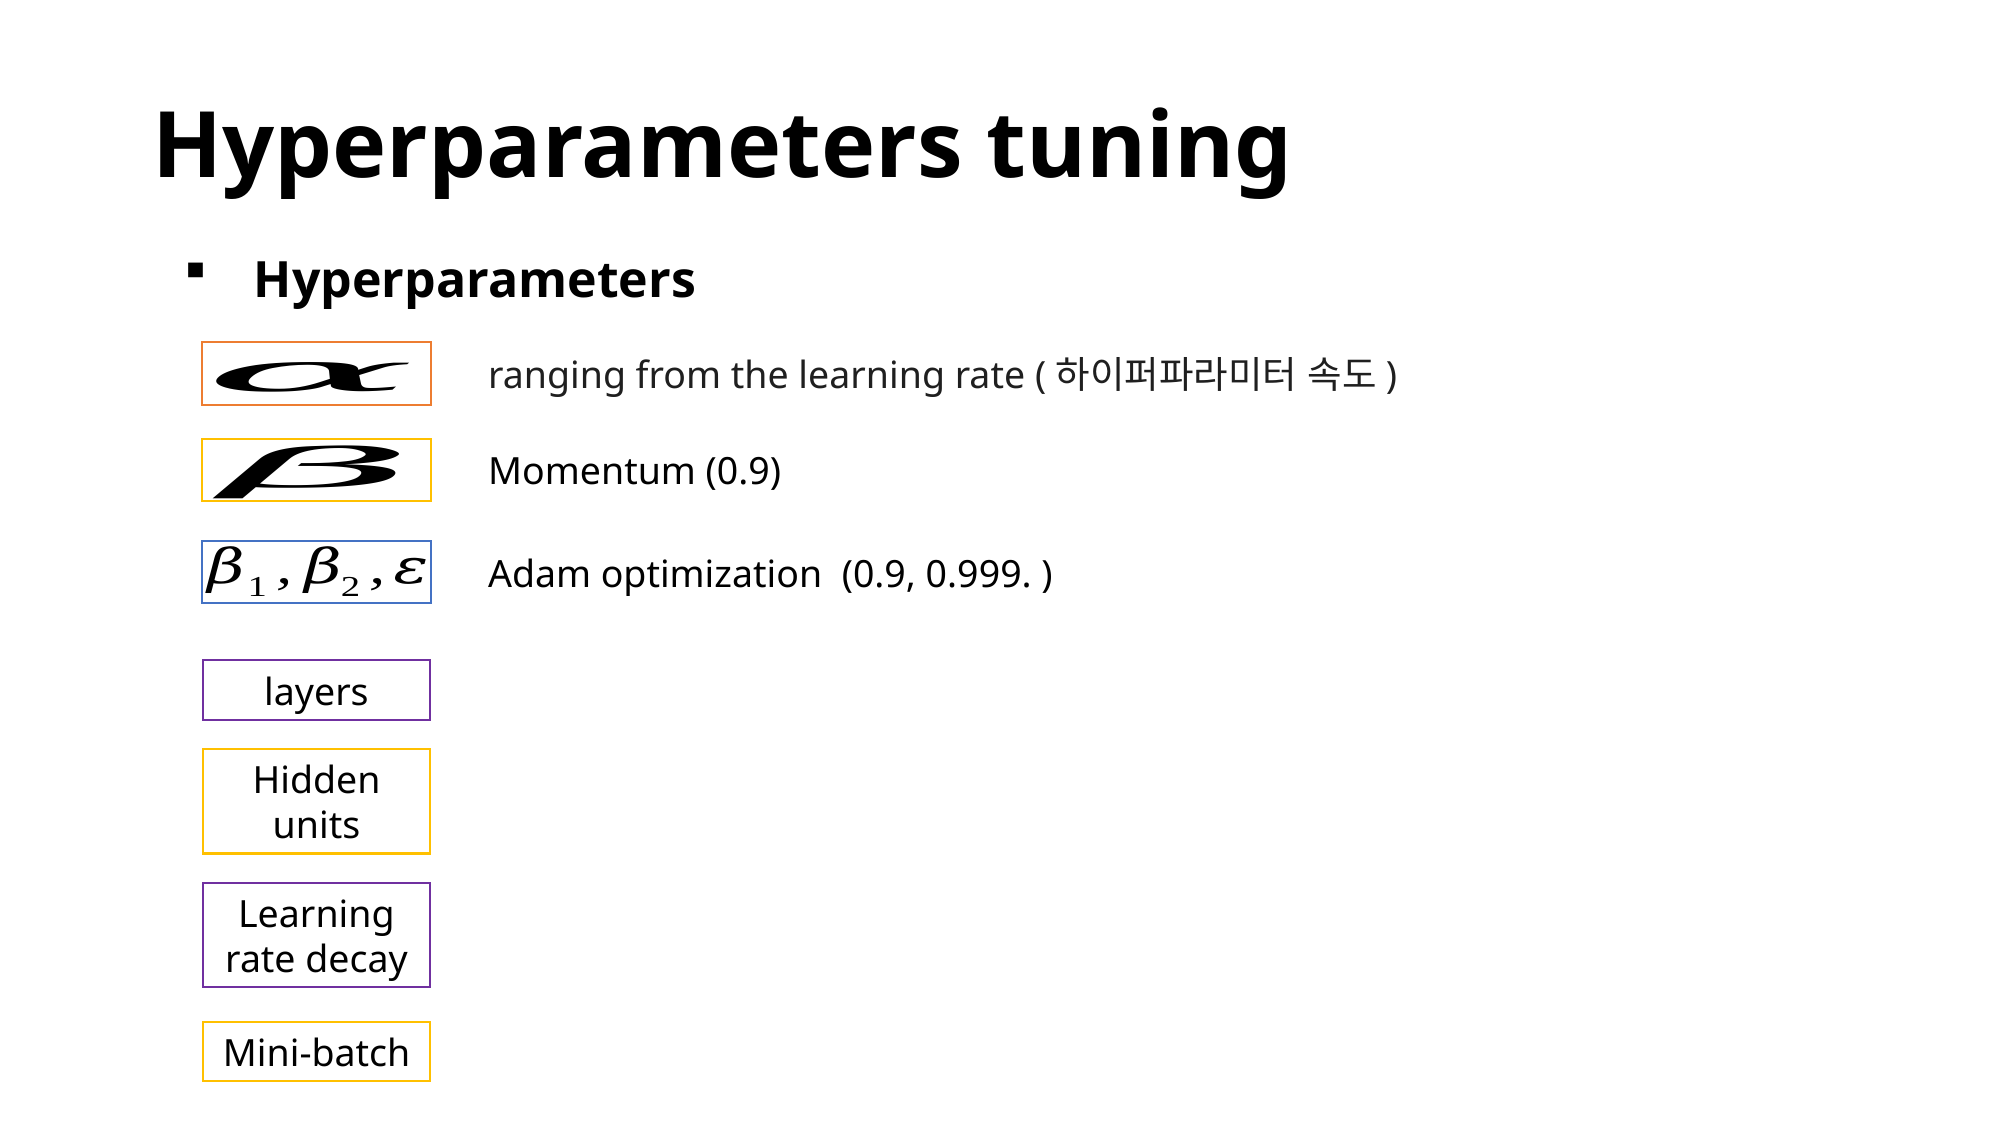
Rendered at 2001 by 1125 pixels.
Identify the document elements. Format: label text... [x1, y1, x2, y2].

text_box Hidden units [202, 748, 431, 855]
text_box ranging from the learning rate (하이퍼파라미터 속도) [473, 343, 1497, 403]
text_box layers [202, 659, 431, 721]
text_box Momentum (0.9) [473, 439, 890, 500]
text_box Hyperparameters [169, 239, 1434, 315]
text_box Learning rate decay [202, 882, 431, 988]
title Hyperparameters tuning [137, 38, 1863, 257]
text_box Mini-batch [202, 1021, 431, 1082]
